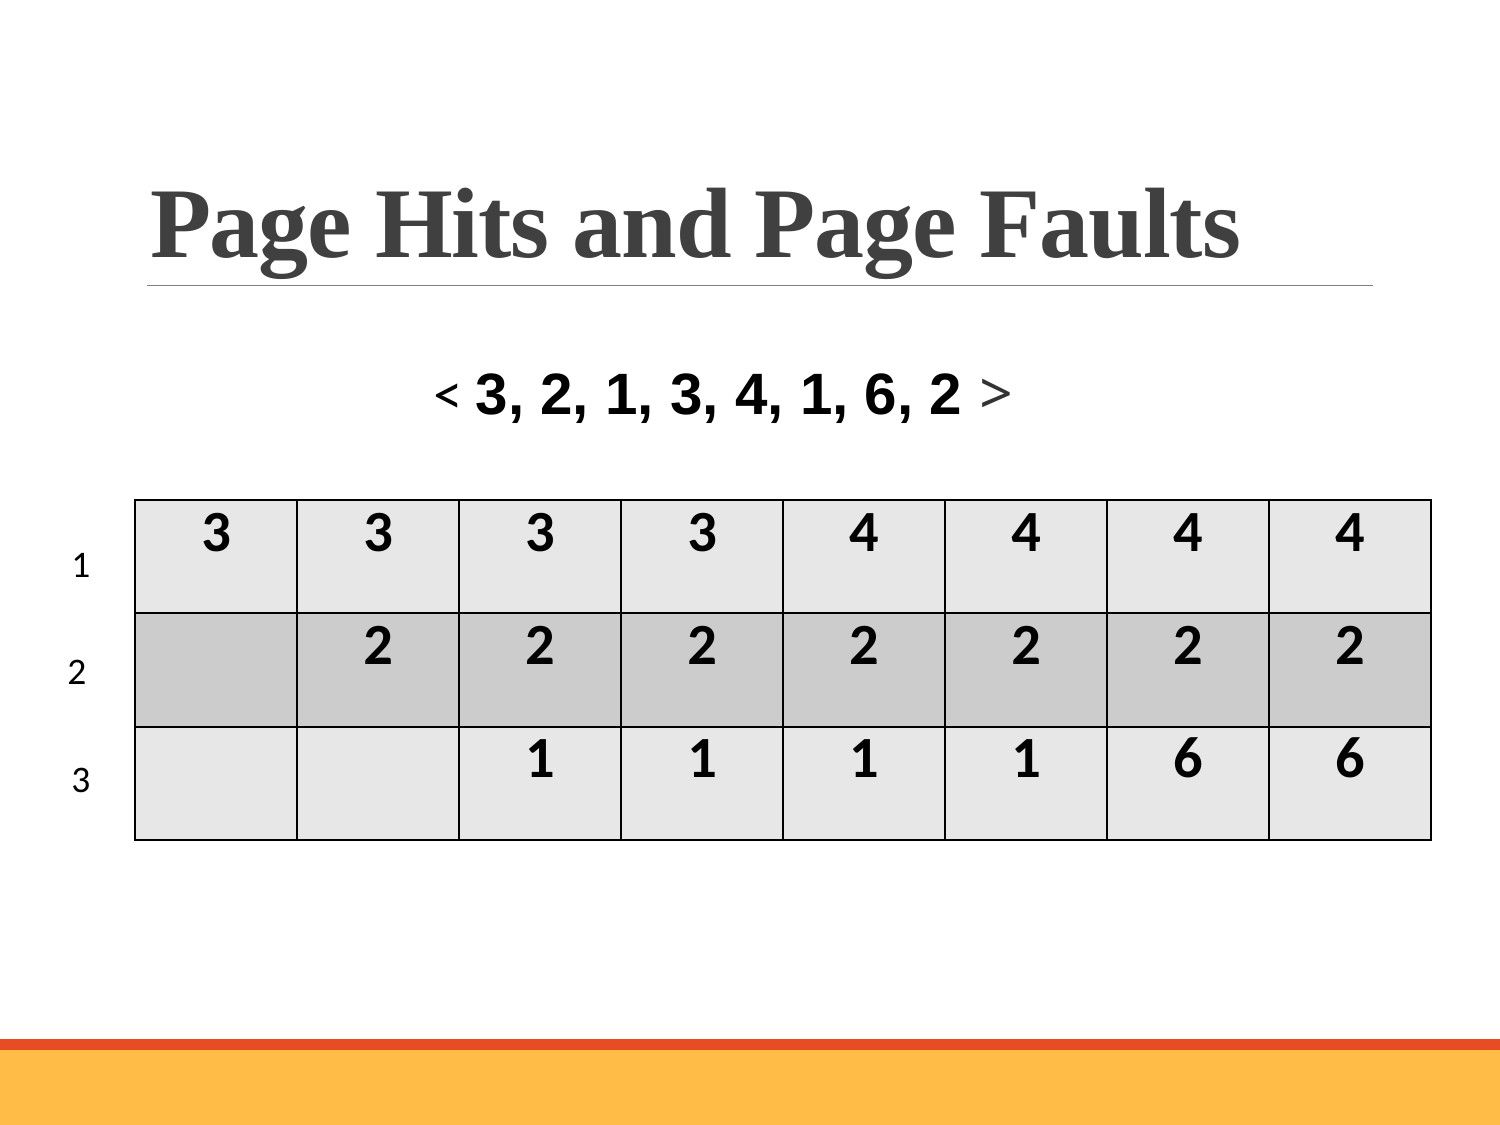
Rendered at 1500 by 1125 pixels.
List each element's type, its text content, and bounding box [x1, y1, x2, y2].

table_cell 2 [622, 614, 782, 726]
title Page Hits and Page Faults [135, 47, 1373, 285]
table_header 3 [622, 501, 782, 612]
table_cell [136, 728, 296, 839]
table_cell 6 [1270, 728, 1430, 839]
text_box 2 [52, 639, 146, 700]
table_header 4 [946, 501, 1106, 612]
table_cell 1 [784, 728, 944, 839]
table_header 4 [1270, 501, 1430, 612]
text_box 3 [56, 747, 150, 807]
table_header 4 [784, 501, 944, 612]
table_header 3 [136, 501, 296, 612]
table_cell 2 [1108, 614, 1268, 726]
table_cell 1 [622, 728, 782, 839]
table_cell 2 [946, 614, 1106, 726]
table_header 3 [460, 501, 620, 612]
text_box < 3, 2, 1, 3, 4, 1, 6, 2 > [262, 348, 1183, 434]
table_cell [136, 614, 296, 726]
table_header 3 [298, 501, 458, 612]
table_cell 1 [946, 728, 1106, 839]
table_cell 1 [460, 728, 620, 839]
table_cell 2 [298, 614, 458, 726]
text_box 1 [56, 532, 150, 592]
table_cell 6 [1108, 728, 1268, 839]
table_cell [298, 728, 458, 839]
table_cell 2 [460, 614, 620, 726]
table_cell 2 [784, 614, 944, 726]
table_cell 2 [1270, 614, 1430, 726]
table_header 4 [1108, 501, 1268, 612]
